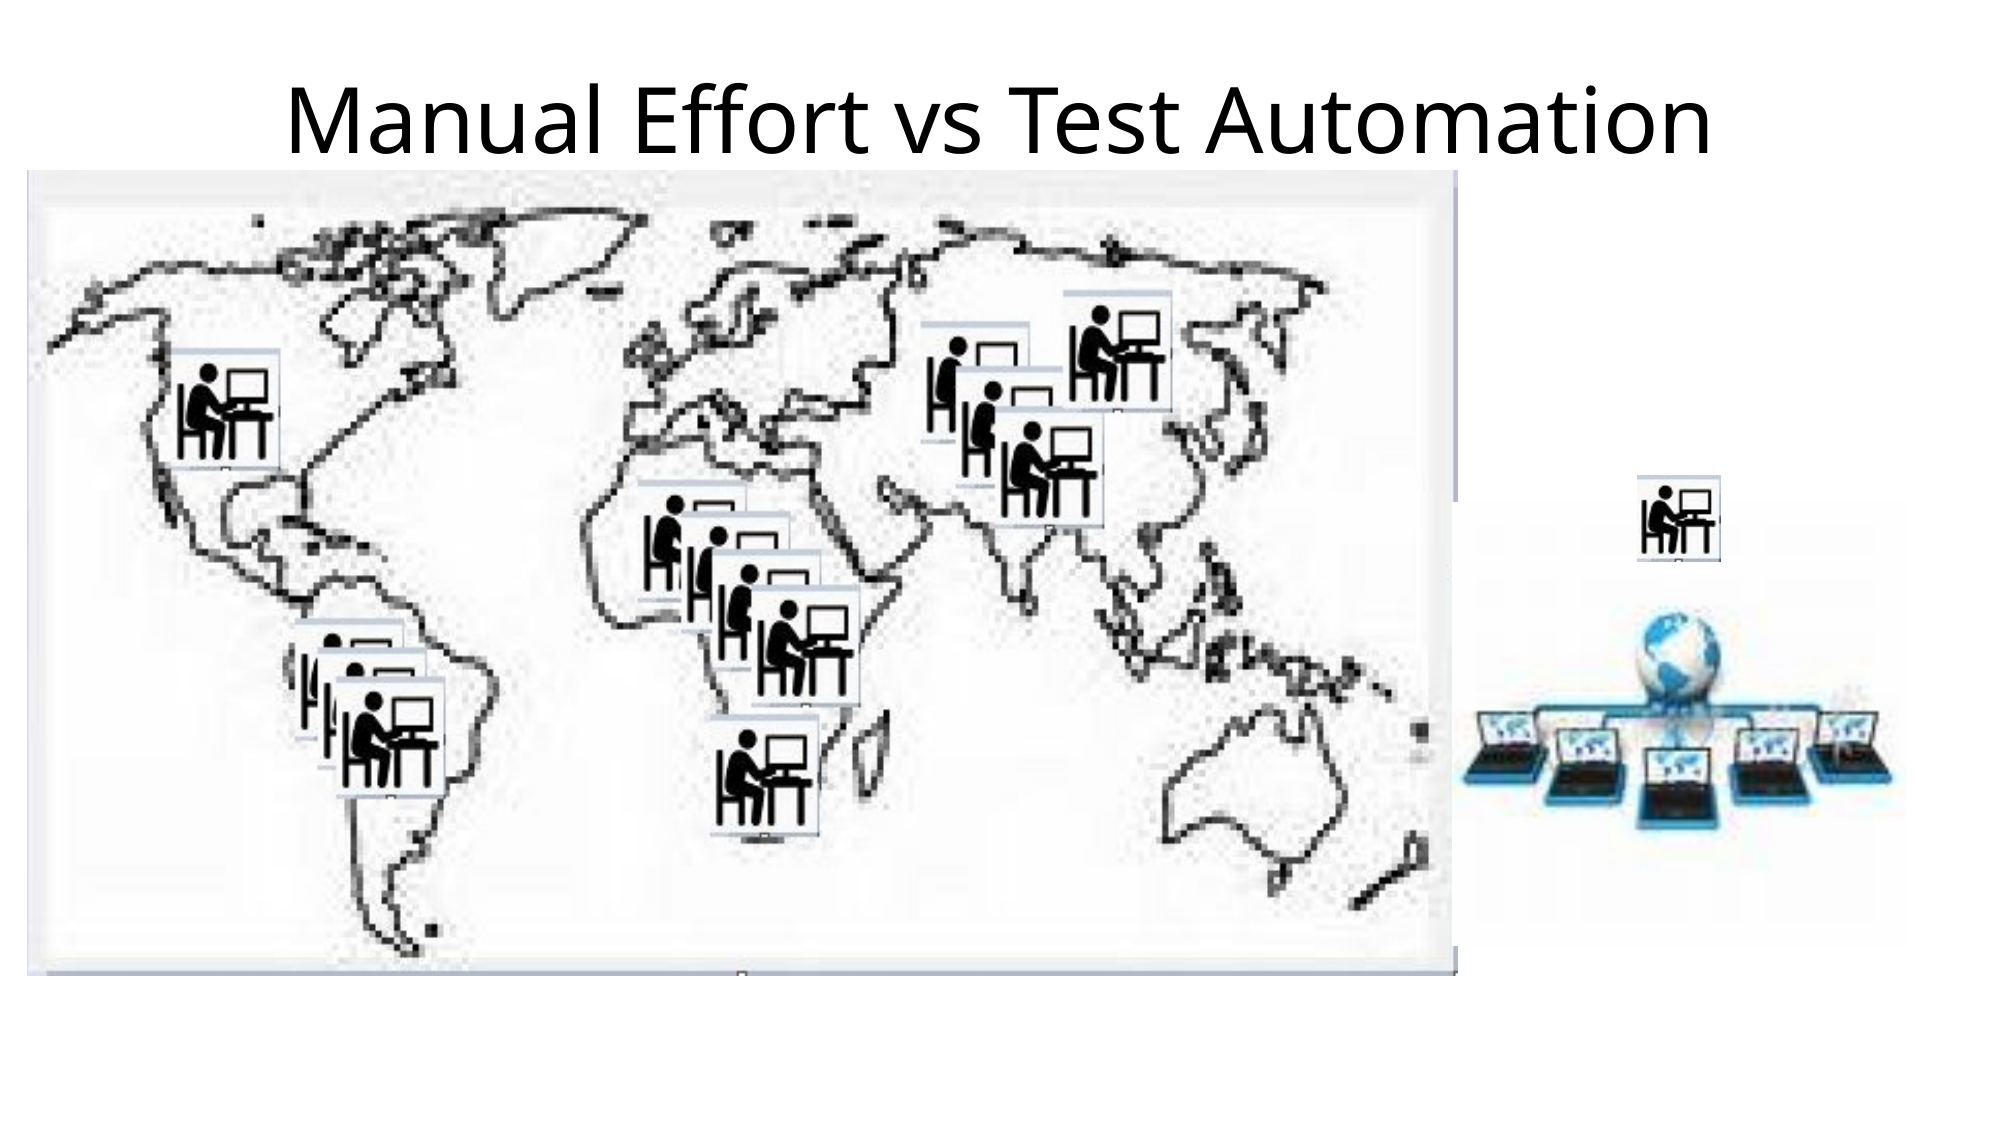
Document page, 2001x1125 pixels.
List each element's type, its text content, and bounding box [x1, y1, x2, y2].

picture [27, 170, 1906, 976]
title Manual Effort vs Test Automation [137, 59, 1863, 188]
